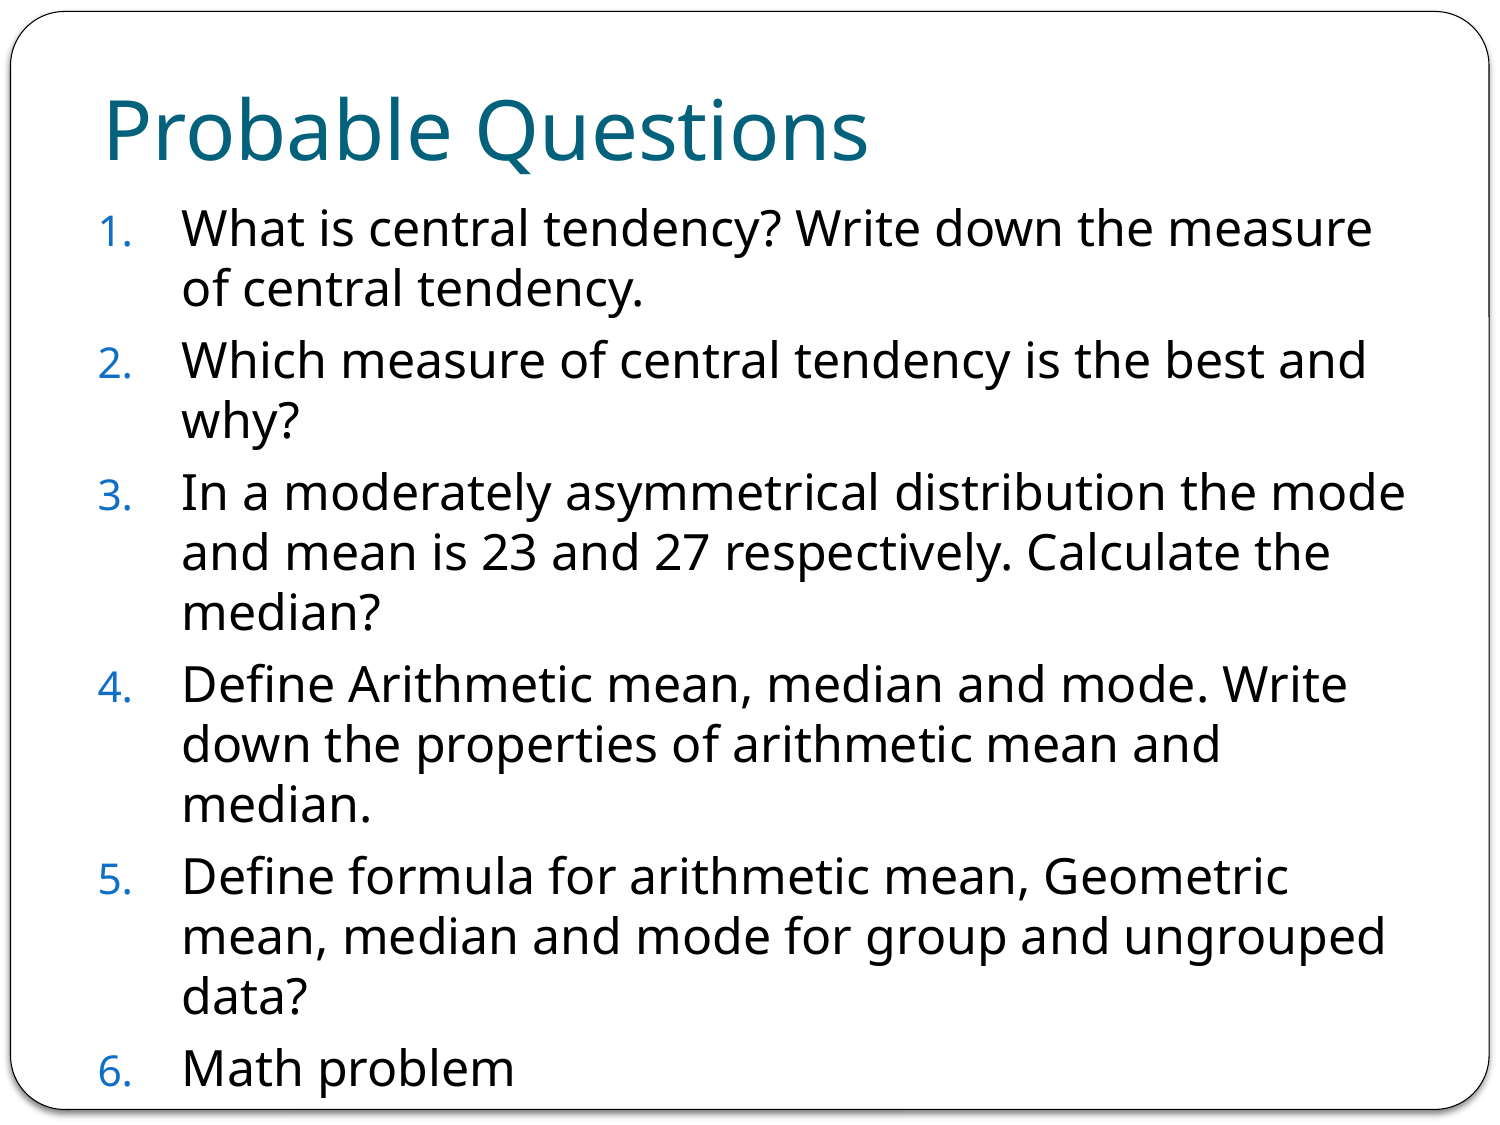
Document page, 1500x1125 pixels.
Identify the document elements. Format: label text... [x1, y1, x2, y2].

list What is central tendency? Write down the measure of central tendency. Which measure of central tendency is the best and why? In a moderately asymmetrical distribution the mode and mean is 23 and 27 respectively. Calculate the median? Define Arithmetic mean, median and mode. Write down the properties of arithmetic mean and median. Define formula for arithmetic mean, Geometric mean, median and mode for group and ungrouped data? Math problem [82, 189, 1433, 1089]
title Probable Questions [87, 50, 1438, 193]
